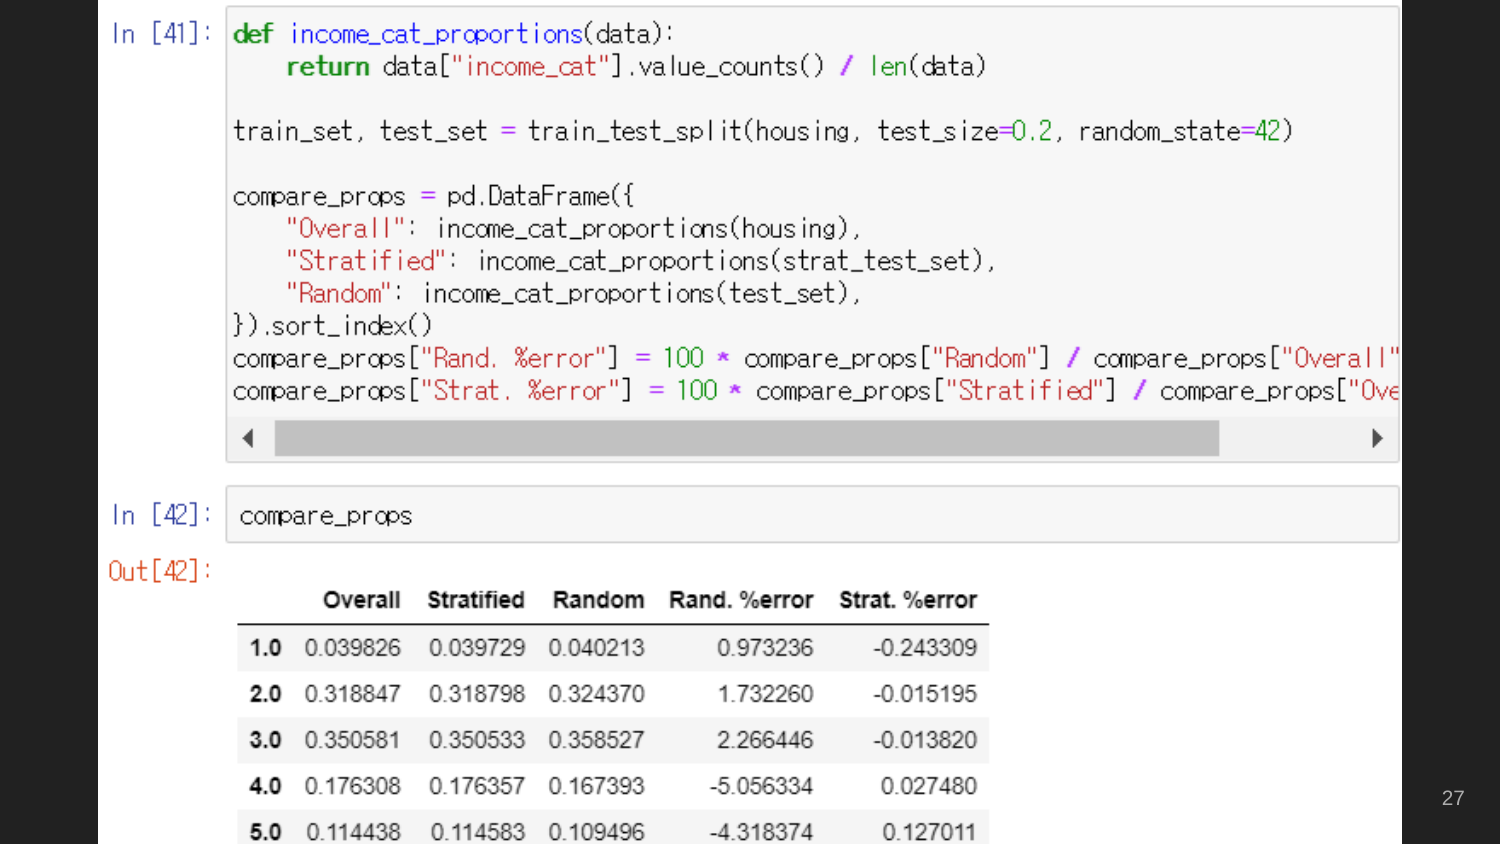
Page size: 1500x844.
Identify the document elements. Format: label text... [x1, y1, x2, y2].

picture [97, 0, 1403, 844]
slide_number ‹#› [1407, 764, 1480, 830]
